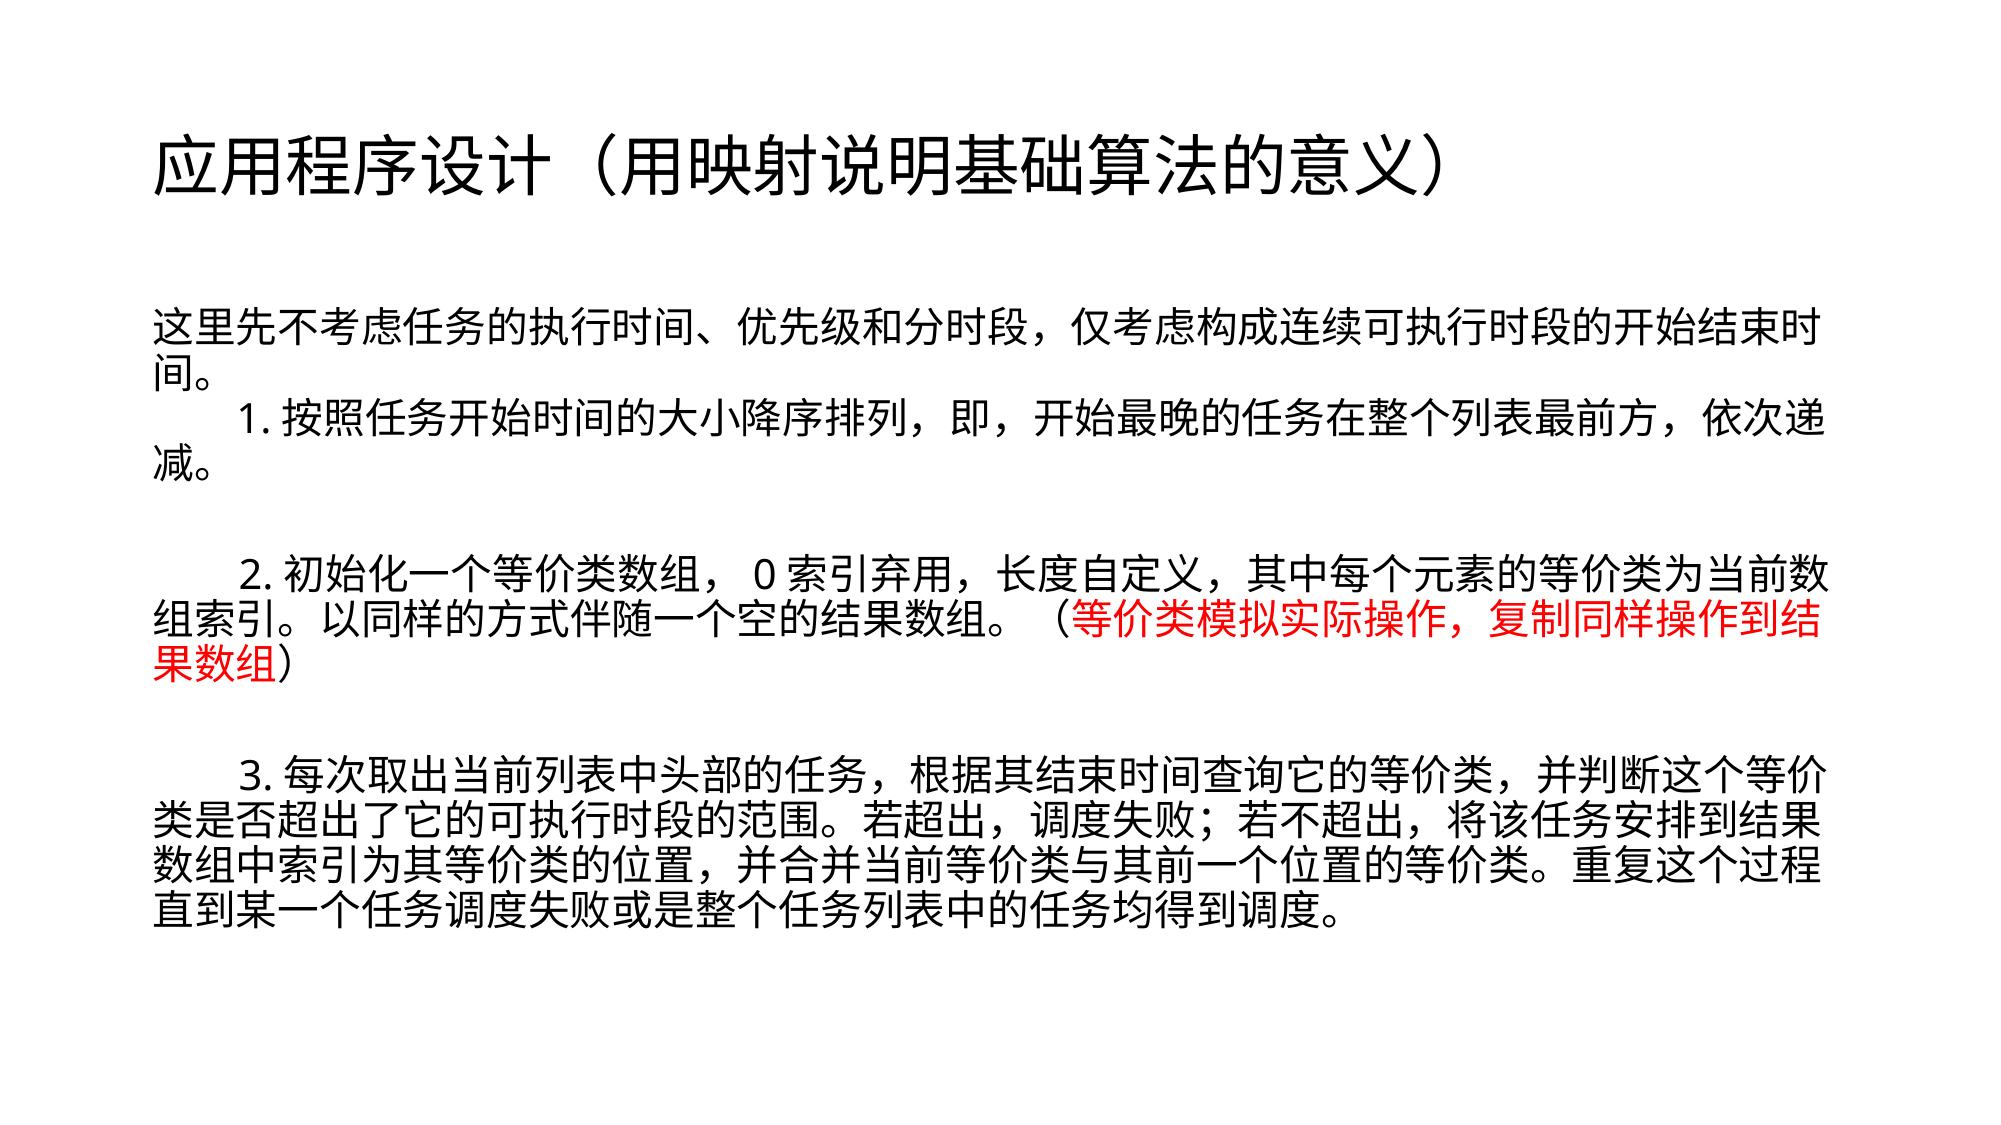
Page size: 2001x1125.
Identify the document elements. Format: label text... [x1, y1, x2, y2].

list 这里先不考虑任务的执行时间、优先级和分时段，仅考虑构成连续可执行时段的开始结束时间。 1.按照任务开始时间的大小降序排列，即，开始最晚的任务在整个列表最前方，依次递减。 2.初始化一个等价类数组，0索引弃用，长度自定义，其中每个元素的等价类为当前数组索引。以同样的方式伴随一个空的结果数组。（等价类模拟实际操作，复制同样操作到结果数组） 3.每次取出当前列表中头部的任务，根据其结束时间查询它的等价类，并判断这个等价类是否超出了它的可执行时段的范围。若超出，调度失败；若不超出，将该任务安排到结果数组中索引为其等价类的位置，并合并当前等价类与其前一个位置的等价类。重复这个过程直到某一个任务调度失败或是整个任务列表中的任务均得到调度。 [137, 299, 1863, 1014]
title 应用程序设计（用映射说明基础算法的意义） [137, 59, 1863, 278]
